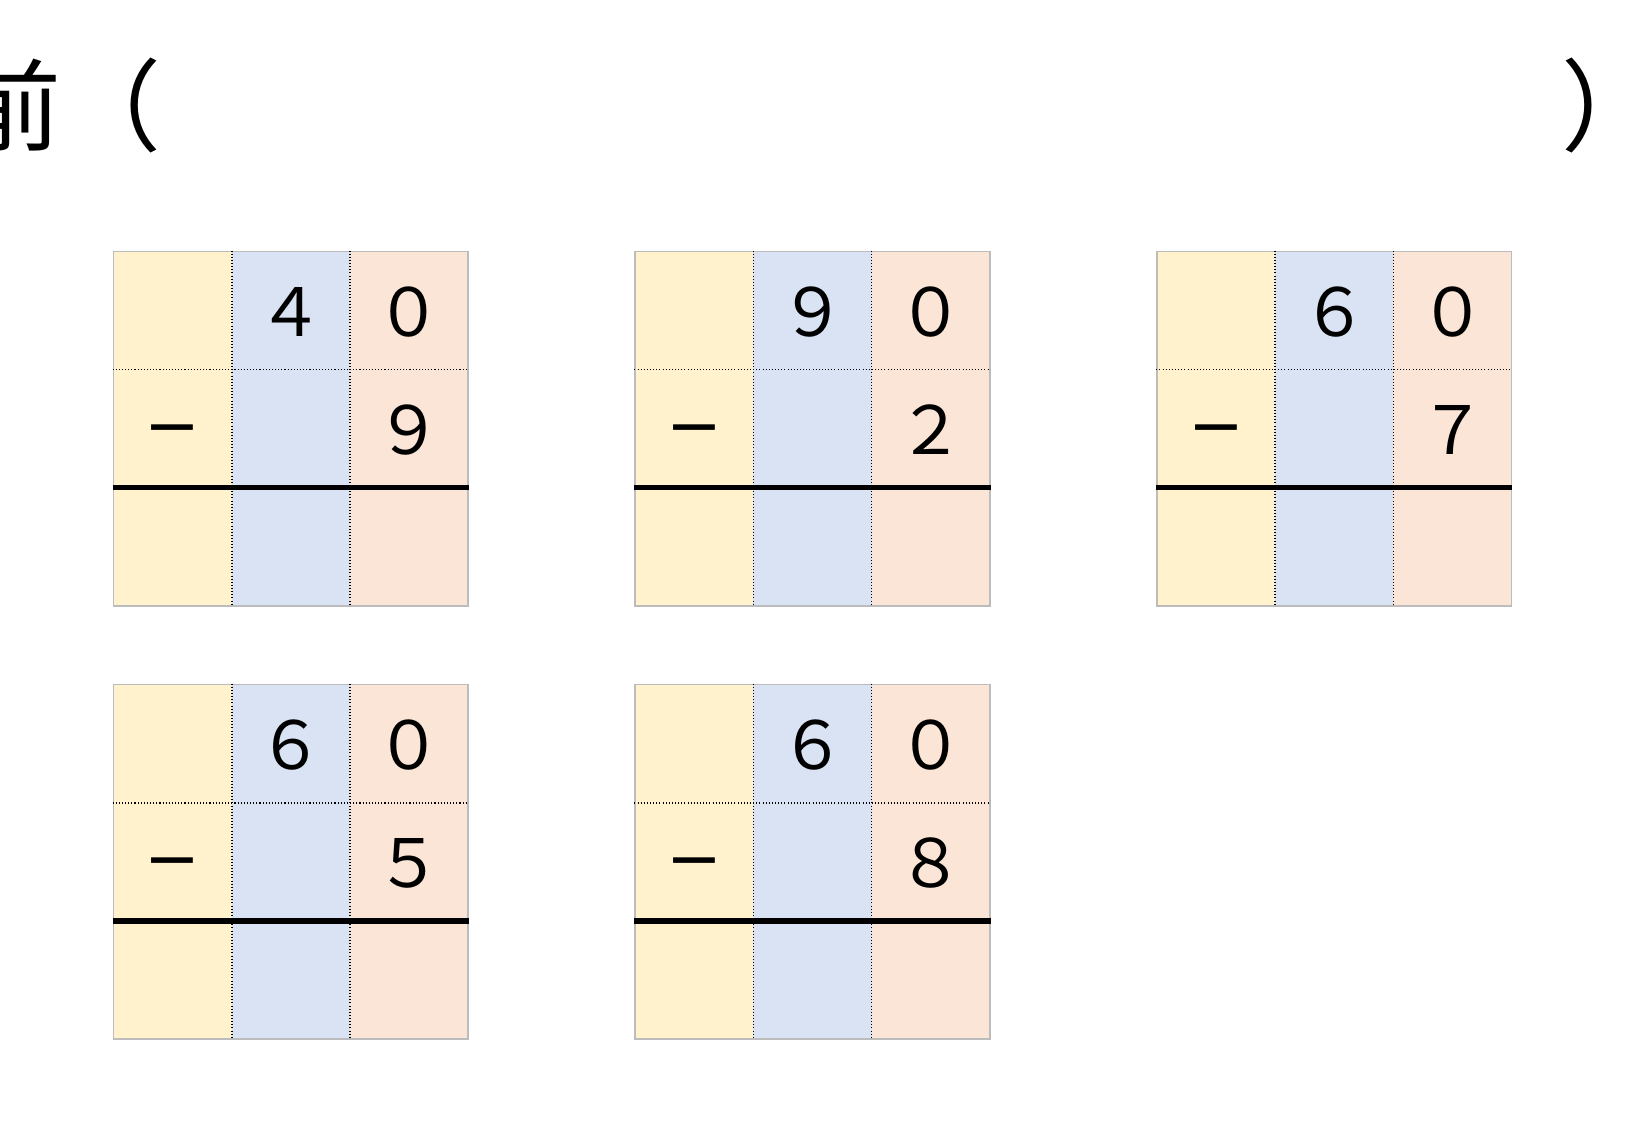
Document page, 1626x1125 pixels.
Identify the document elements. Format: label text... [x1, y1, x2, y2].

table_cell [872, 924, 989, 1038]
table_header [114, 685, 232, 803]
table_header ６ [232, 685, 350, 803]
table_header [114, 252, 232, 370]
table_cell ８ [872, 803, 989, 918]
table_cell ５ [350, 803, 467, 918]
table_header [1158, 252, 1275, 370]
table_cell ２ [872, 370, 989, 485]
table_cell ９ [350, 370, 467, 485]
table_cell [114, 924, 232, 1038]
table_cell [232, 803, 350, 918]
table_cell [1158, 490, 1275, 605]
table_header [636, 252, 753, 370]
table_cell [1275, 490, 1393, 605]
table_header ６ [1275, 252, 1393, 370]
table_cell [232, 370, 350, 485]
table_header ６ [753, 685, 872, 803]
table_cell ７ [1393, 370, 1511, 485]
table_cell [350, 924, 467, 1038]
table_cell [872, 490, 989, 605]
table_cell − [636, 370, 753, 485]
table_header ０ [350, 252, 467, 370]
table_header [636, 685, 753, 803]
table_cell [753, 490, 872, 605]
table_header ０ [1393, 252, 1511, 370]
table_header ０ [350, 685, 467, 803]
table_cell − [1158, 370, 1275, 485]
table_header ０ [872, 685, 989, 803]
table_cell − [114, 370, 232, 485]
table_cell [636, 490, 753, 605]
table_cell [753, 370, 872, 485]
table_cell − [636, 803, 753, 918]
text_box 名前（ ） [0, 36, 1625, 171]
table_cell [636, 924, 753, 1038]
table_cell − [114, 803, 232, 918]
table_cell [1275, 370, 1393, 485]
table_header ０ [872, 252, 989, 370]
table_cell [232, 490, 350, 605]
table_header ９ [753, 252, 872, 370]
table_cell [1393, 490, 1511, 605]
table_cell [753, 924, 872, 1038]
table_cell [753, 803, 872, 918]
table_cell [114, 490, 232, 605]
table_cell [232, 924, 350, 1038]
table_header ４ [232, 252, 350, 370]
table_cell [350, 490, 467, 605]
